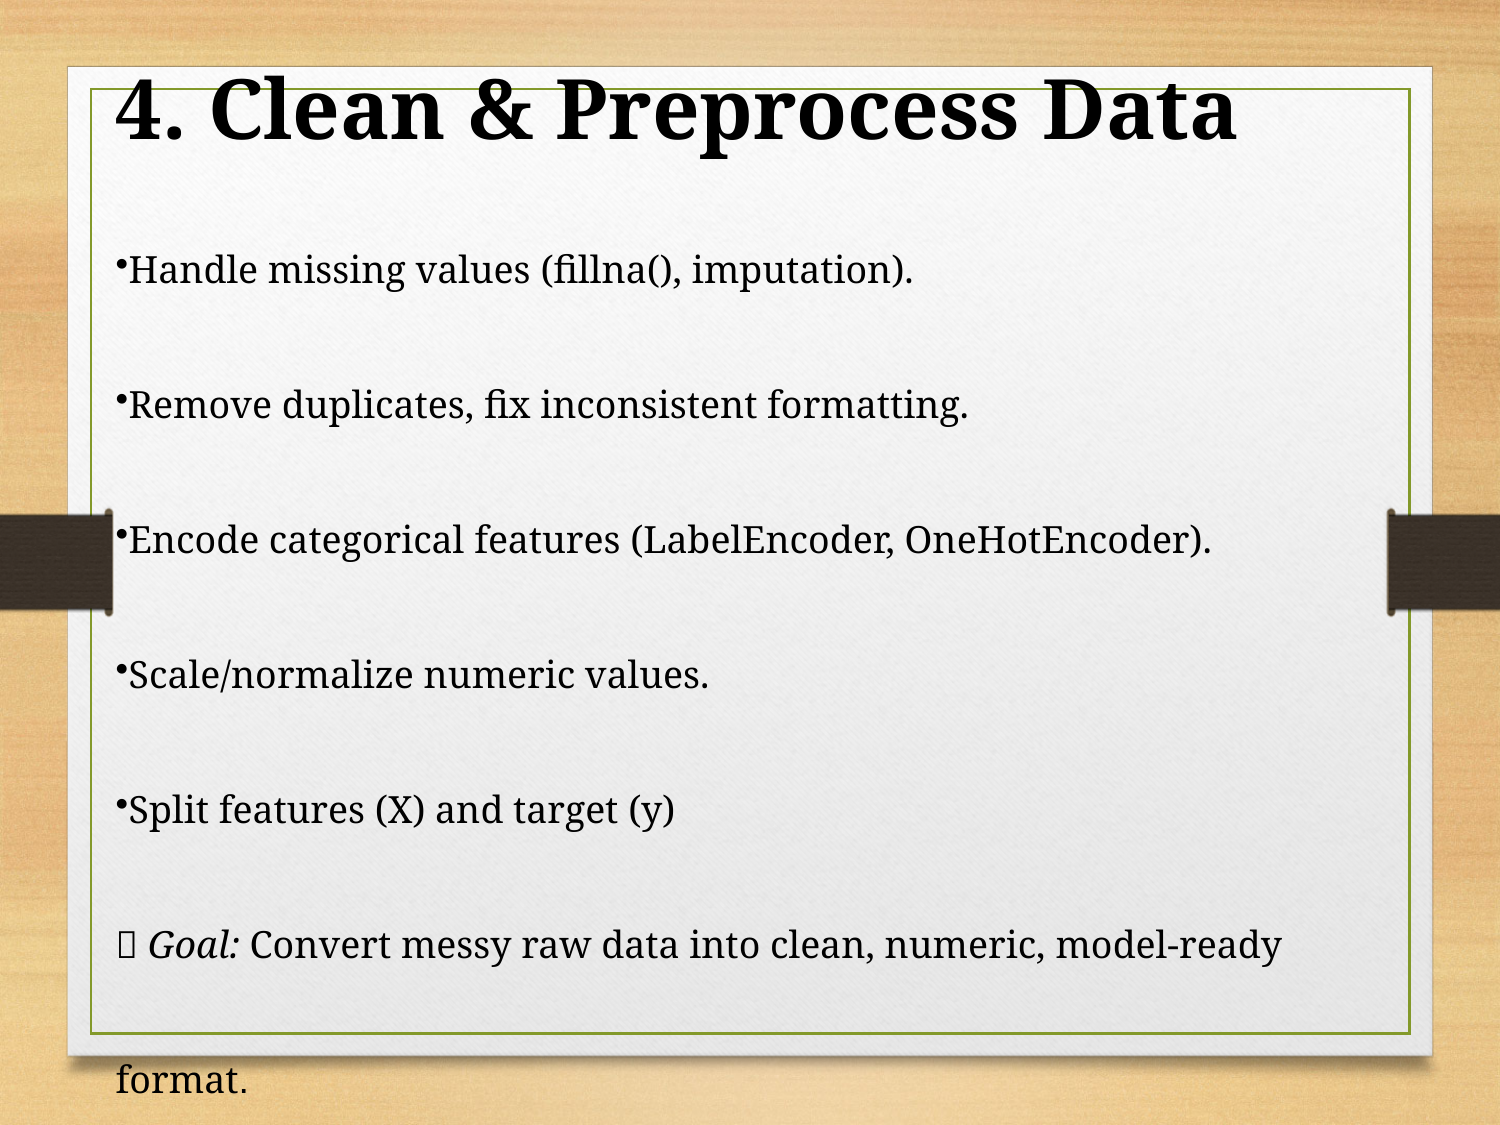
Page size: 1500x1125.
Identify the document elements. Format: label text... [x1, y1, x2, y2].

picture [0, 0, 1500, 1125]
text_box 4. Clean & Preprocess Data Handle missing values (fillna(), imputation). Remove duplicates, fix inconsistent formatting. Encode categorical features (LabelEncoder, OneHotEncoder). Scale/normalize numeric values. Split features (X) and target (y) 💡 Goal: Convert messy raw data into clean, numeric, model-ready format. [100, 48, 1358, 1109]
